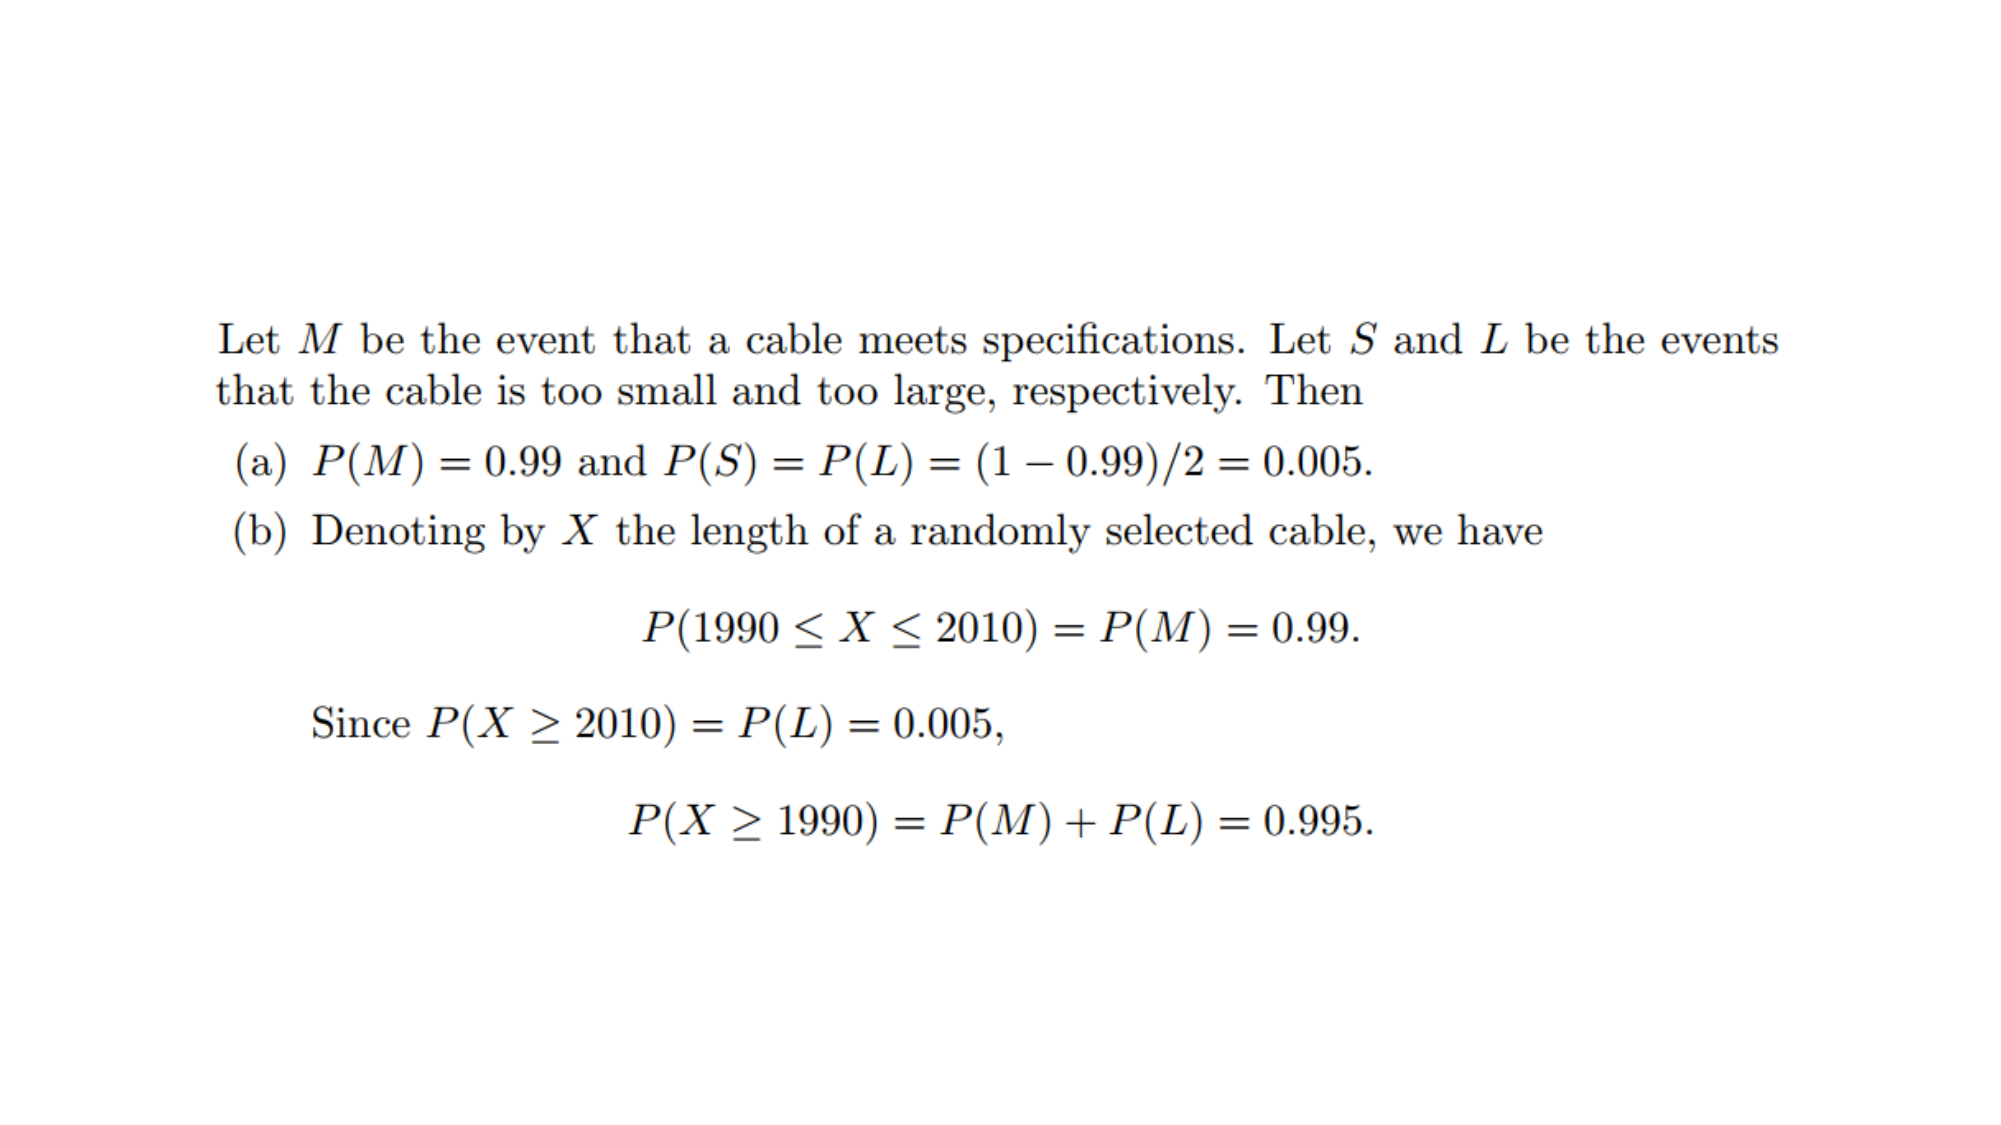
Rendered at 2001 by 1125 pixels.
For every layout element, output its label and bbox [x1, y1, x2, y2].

list [205, 309, 1795, 861]
